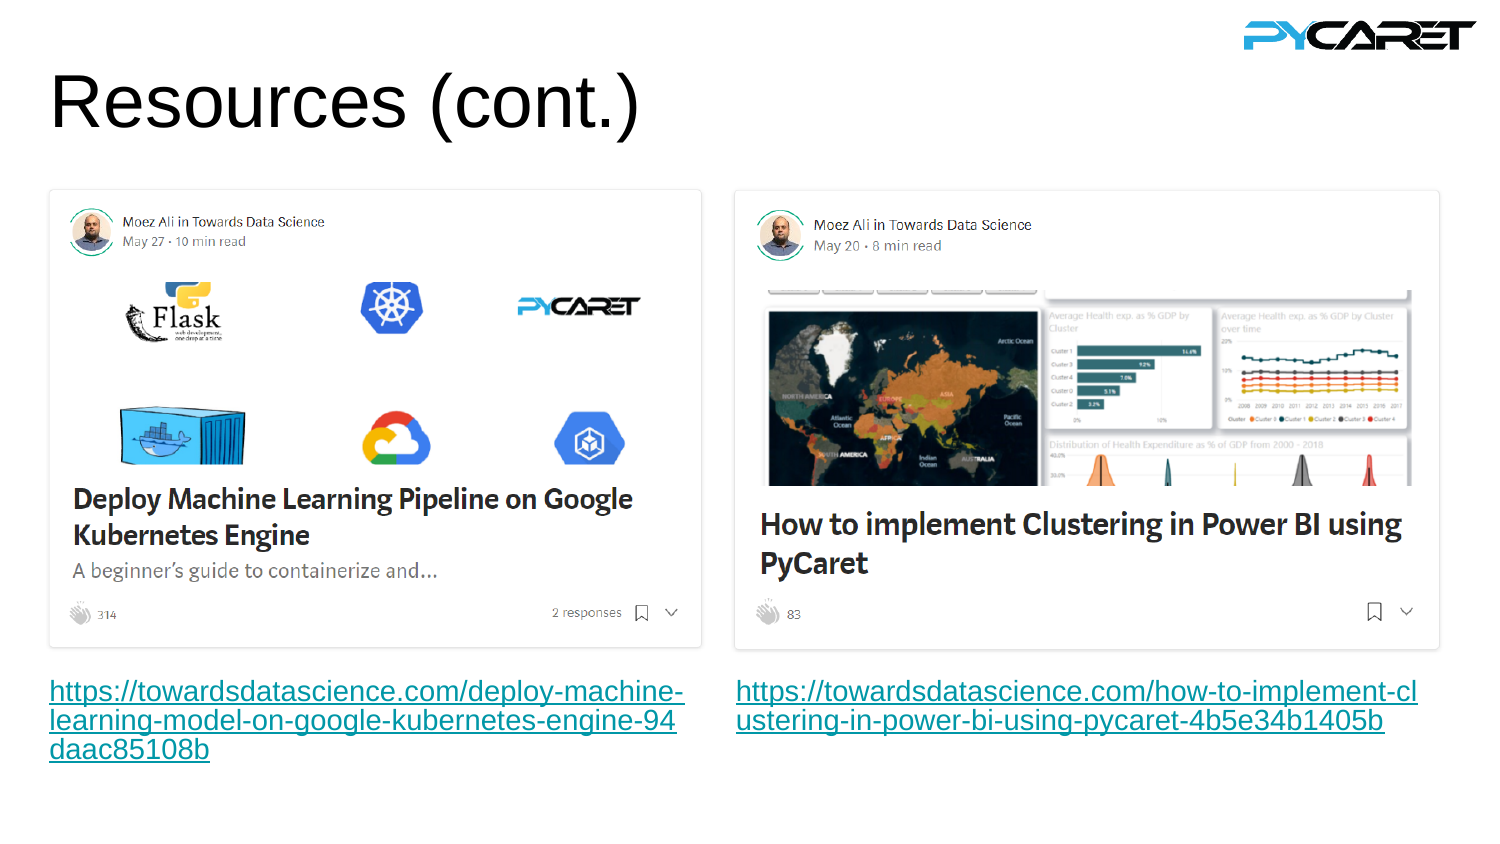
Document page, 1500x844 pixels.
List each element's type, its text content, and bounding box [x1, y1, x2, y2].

text_box https://towardsdatascience.com/deploy-machine-learning-model-on-google-kubernetes-engine-94daac85108b [34, 664, 702, 715]
picture [46, 186, 714, 652]
text_box https://towardsdatascience.com/how-to-implement-clustering-in-power-bi-using-pycaret-4b5e34b1405b [721, 664, 1446, 715]
picture [731, 186, 1446, 657]
picture [1244, 20, 1477, 50]
title Resources (cont.) [34, 45, 1433, 149]
